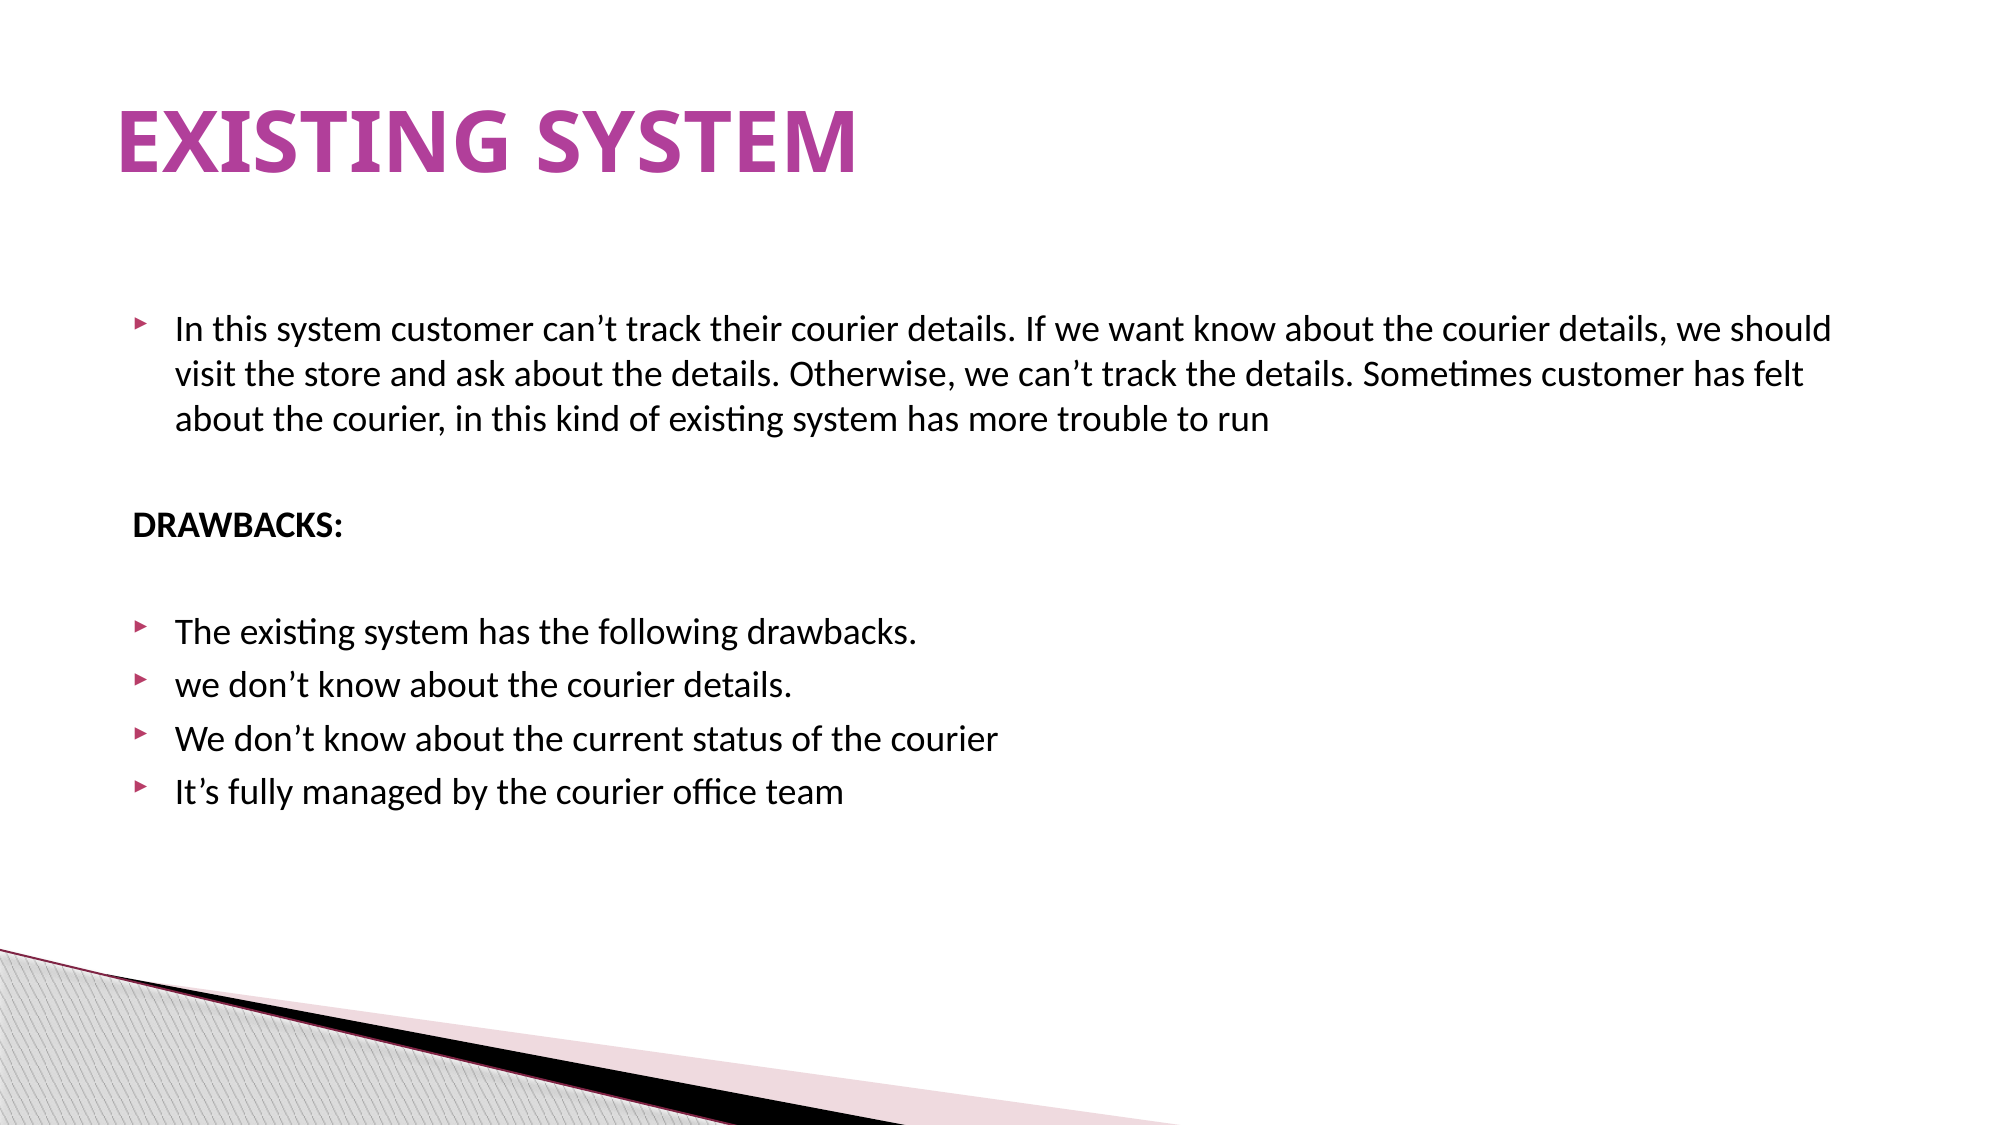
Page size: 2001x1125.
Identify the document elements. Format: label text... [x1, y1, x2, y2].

title EXISTING SYSTEM [99, 45, 1900, 233]
list In this system customer can’t track their courier details. If we want know about the courier details, we should visit the store and ask about the details. Otherwise, we can’t track the details. Sometimes customer has felt about the courier, in this kind of existing system has more trouble to run DRAWBACKS: The existing system has the following drawbacks. we don’t know about the courier details. We don’t know about the current status of the courier It’s fully managed by the courier office team [99, 243, 1900, 986]
